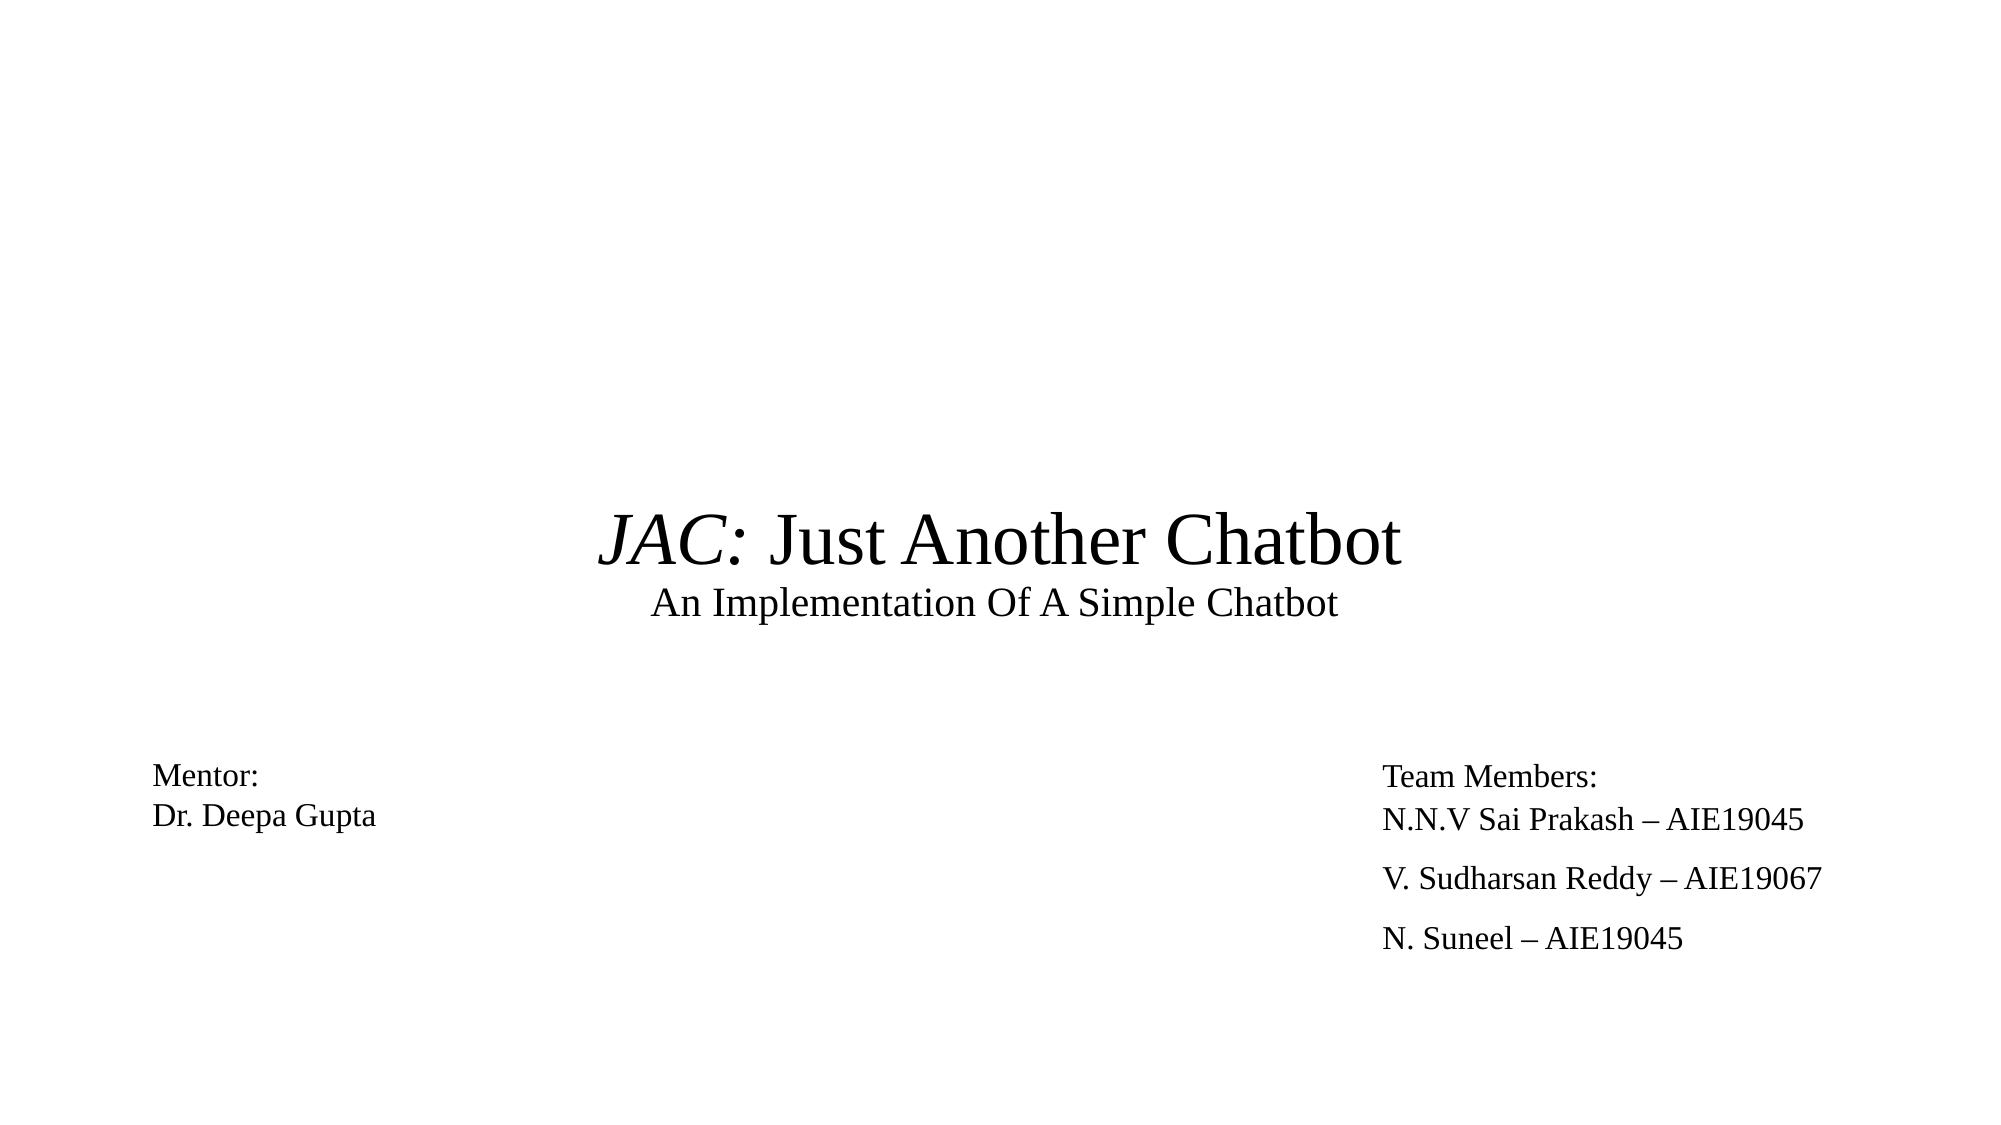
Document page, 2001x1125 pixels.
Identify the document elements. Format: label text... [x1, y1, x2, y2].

text_box Mentor: Dr. Deepa Gupta [137, 745, 732, 881]
text_box Team Members: N.N.V Sai Prakash – AIE19045 V. Sudharsan Reddy – AIE19067 N. Suneel – AIE19045 [1367, 747, 1962, 1020]
title JAC: Just Another Chatbot An Implementation Of A Simple Chatbot [137, 453, 1863, 672]
